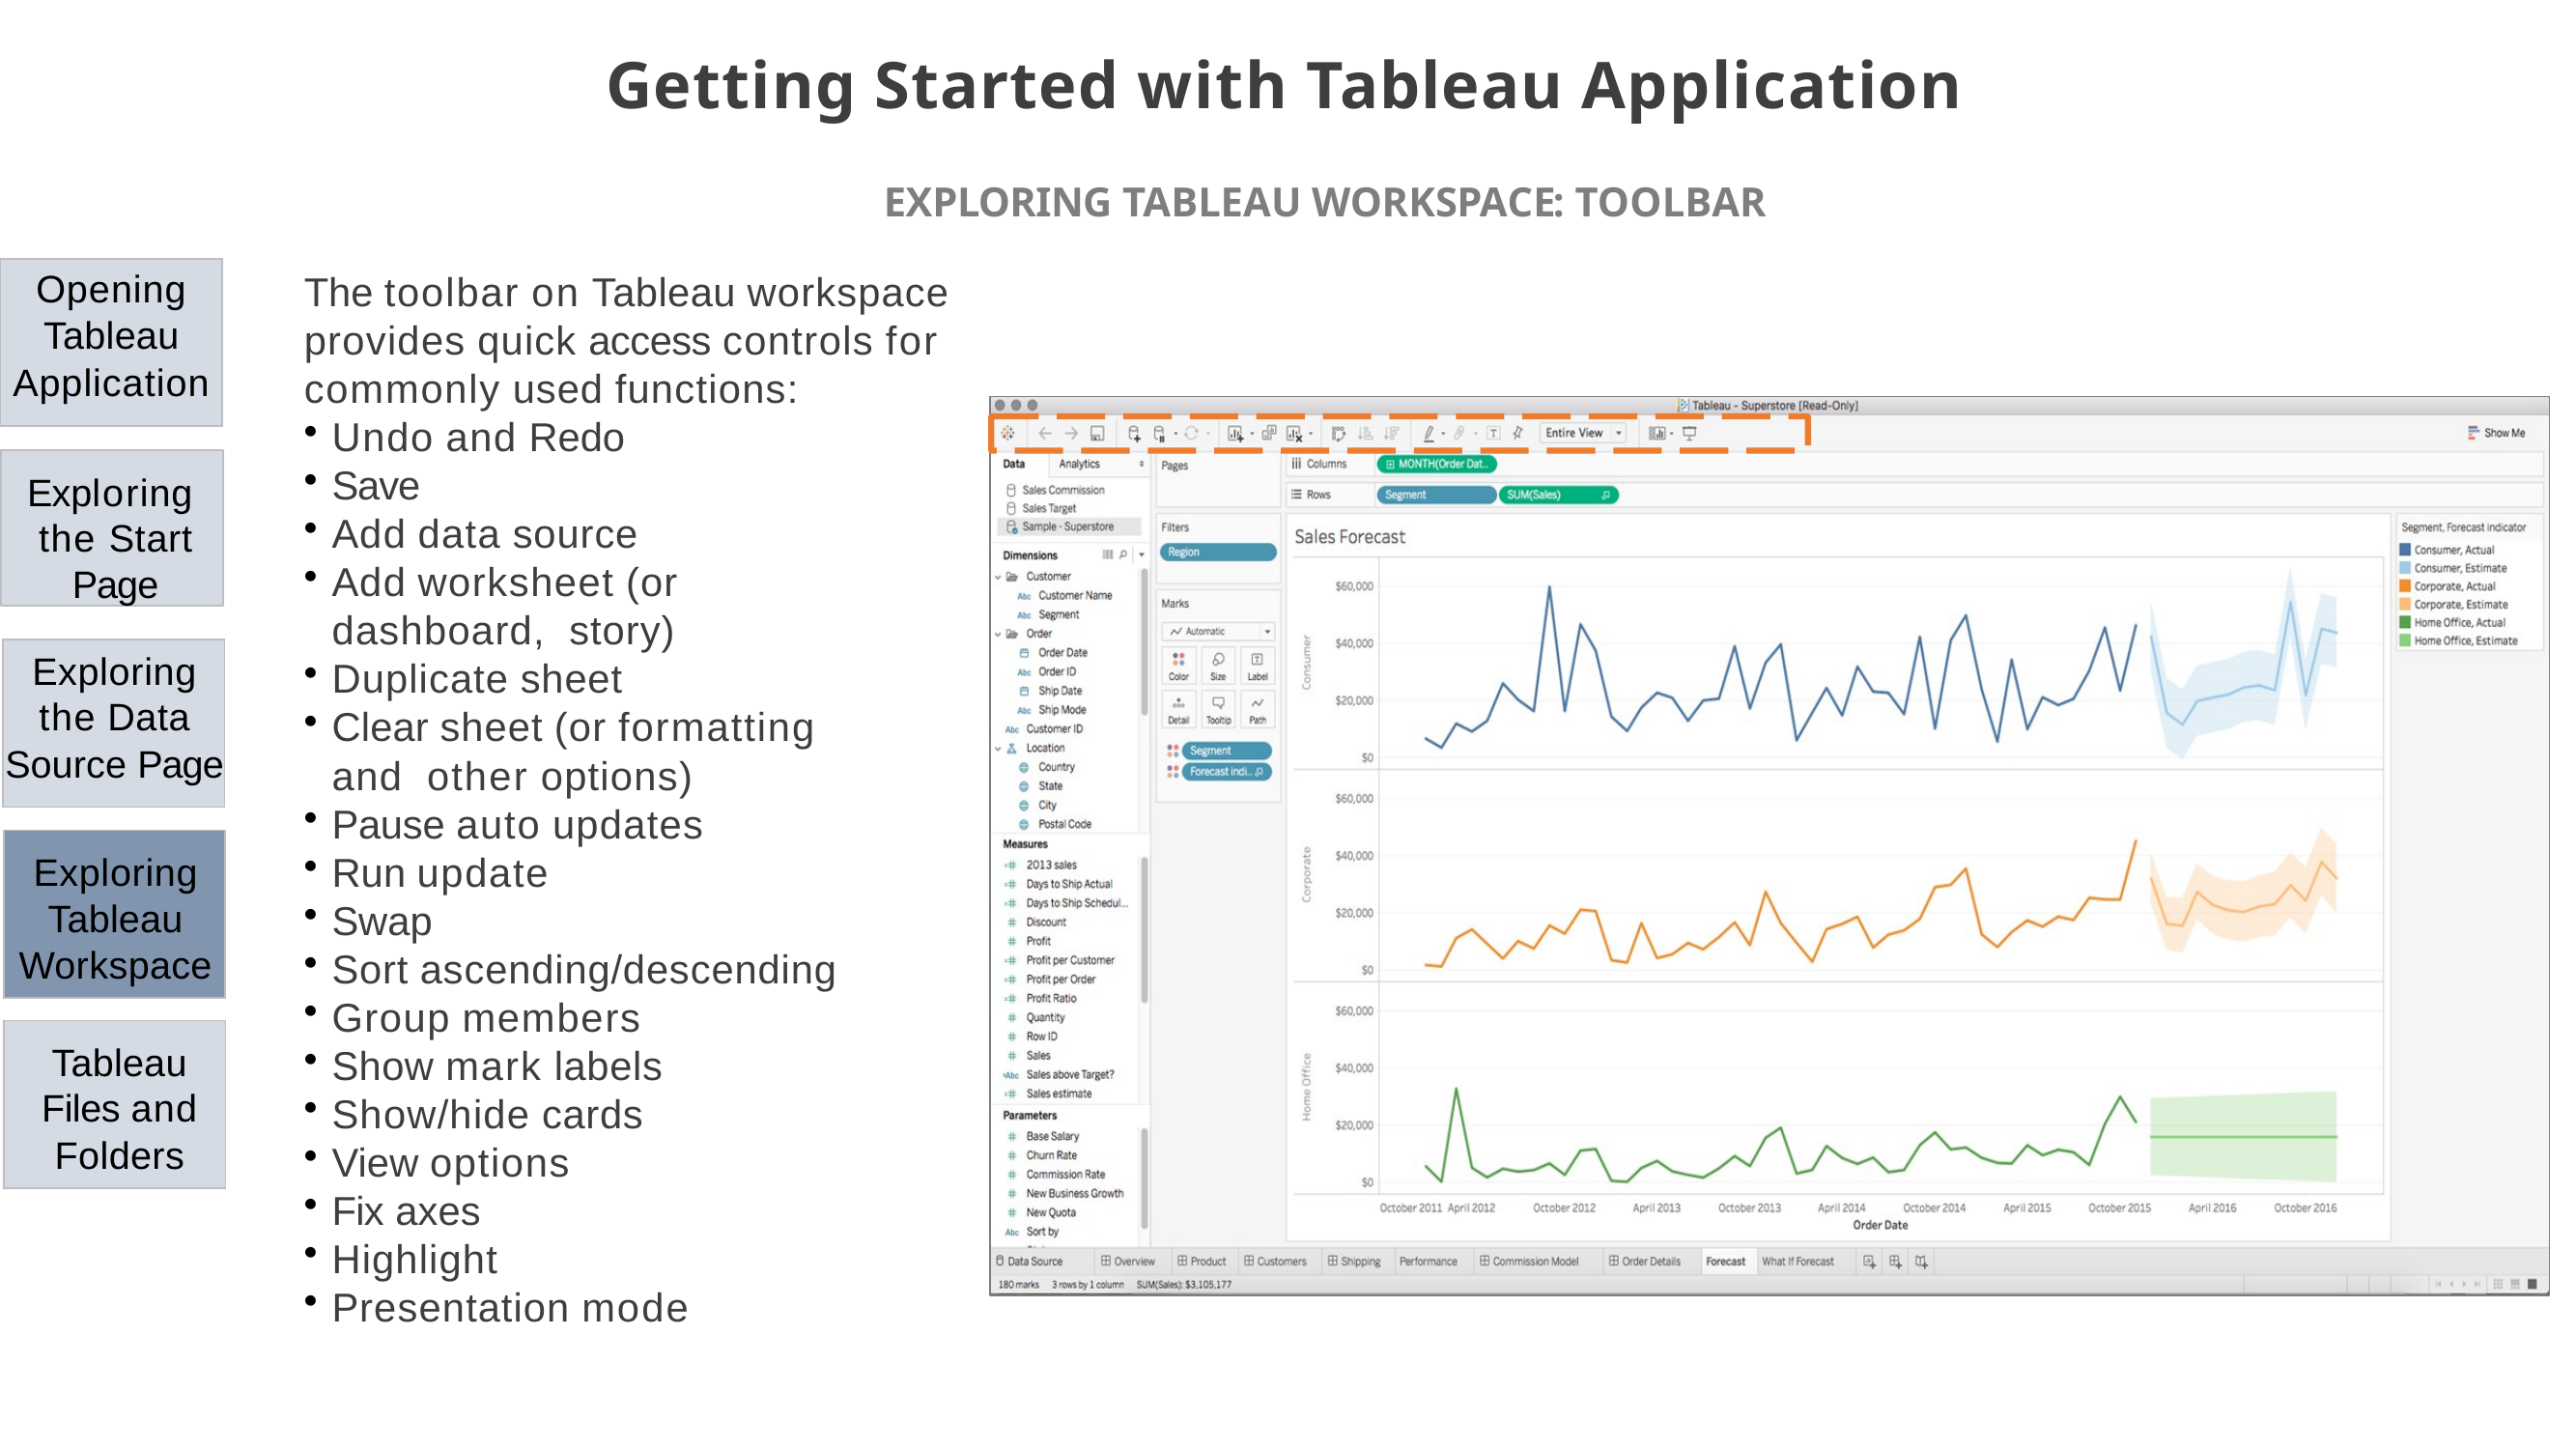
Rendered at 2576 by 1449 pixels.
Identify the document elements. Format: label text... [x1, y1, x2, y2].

text_box EXPLORING TABLEAU WORKSPACE: TOOLBAR The toolbar on Tableau workspace [301, 174, 1801, 316]
table_cell Source Page [4, 741, 224, 807]
table_header Tableau [5, 1021, 225, 1087]
table_header Opening [1, 260, 221, 313]
table_cell Tableau [5, 896, 224, 942]
text_box Exploring the Start Page [1, 450, 223, 607]
table_cell Files and [5, 1087, 225, 1132]
text_box provides quick access controls for commonly used functions: Undo and Redo Save Add data source Add worksheet (or dashboard, story) Duplicate sheet Clear sheet (or formatting and other options) Pause auto updates Run update Swap Sort ascending/descending Group members Show mark labels Show/hide cards View options Fix axes Highlight Presentation mode [301, 316, 939, 1330]
table_cell the Data [4, 696, 224, 741]
table_cell Folders [5, 1132, 225, 1187]
table_header Exploring [5, 831, 224, 896]
title Getting Started with Tableau Application [604, 42, 1972, 287]
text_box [987, 395, 2551, 1297]
table_cell Application [1, 359, 221, 425]
table_cell Workspace [5, 942, 224, 997]
table_header Exploring [4, 640, 224, 696]
table_cell Tableau [1, 313, 221, 359]
